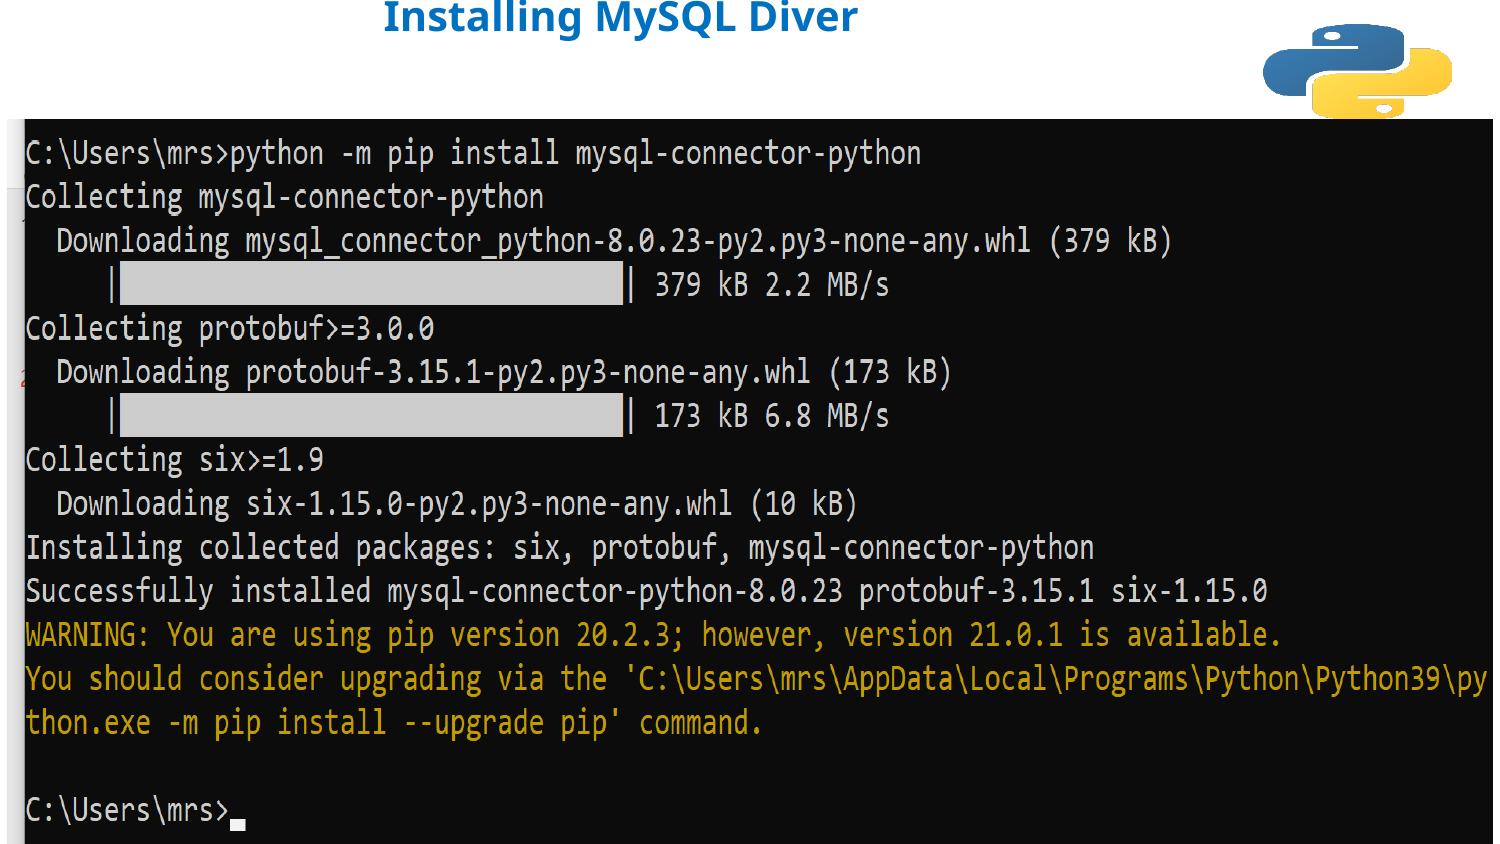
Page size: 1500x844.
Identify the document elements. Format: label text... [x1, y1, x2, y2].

picture [6, 24, 1494, 844]
text_box Installing MySQL Diver [112, 0, 1130, 7]
